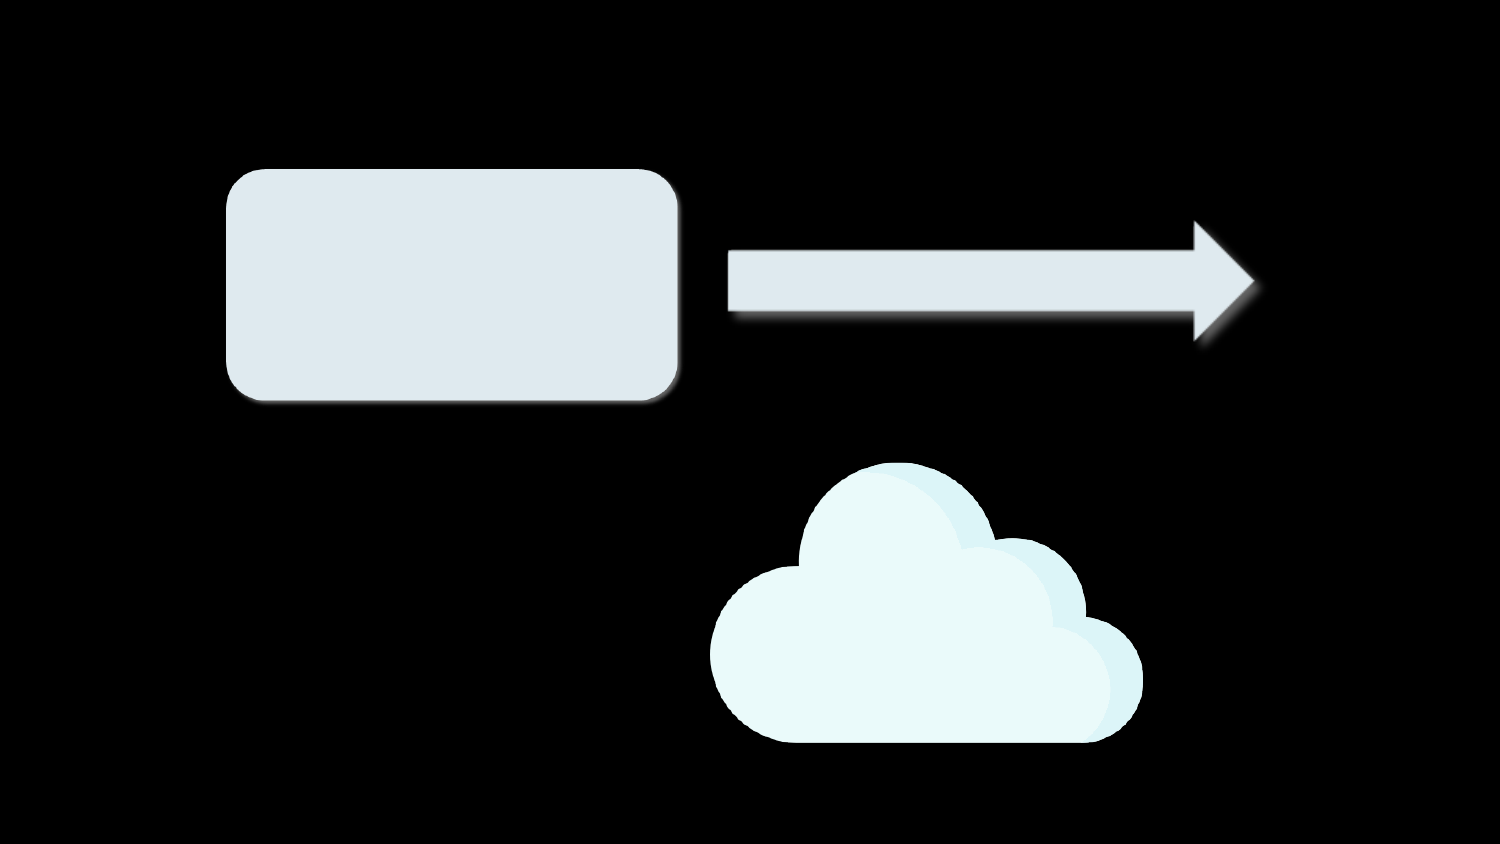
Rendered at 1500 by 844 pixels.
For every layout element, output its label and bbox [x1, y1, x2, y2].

picture [710, 386, 1144, 819]
picture [223, 166, 686, 410]
picture [722, 214, 1275, 362]
